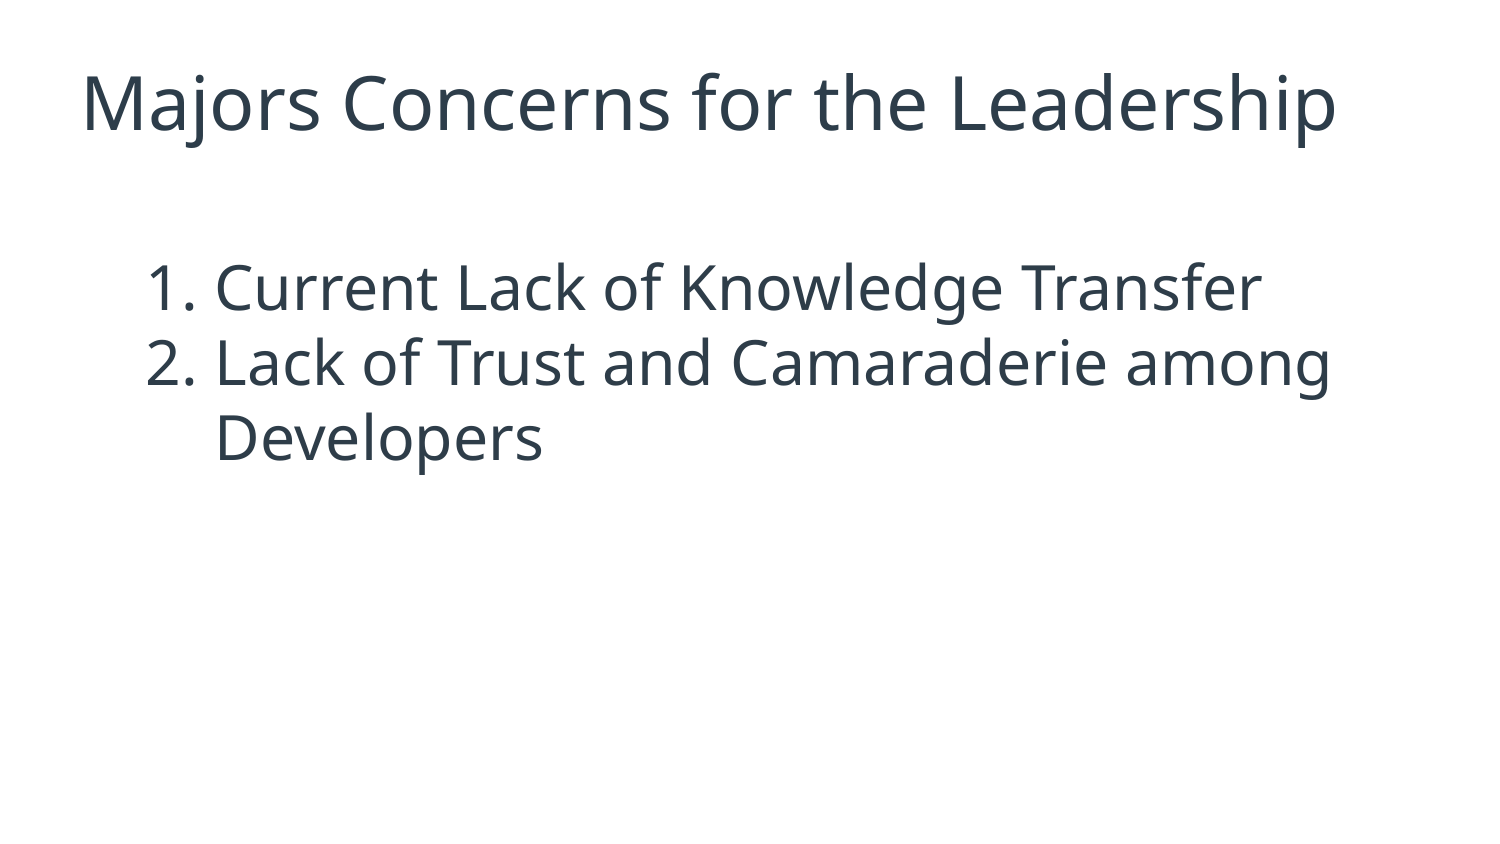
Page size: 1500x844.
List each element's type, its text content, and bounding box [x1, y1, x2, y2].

title Majors Concerns for the Leadership [75, 50, 1425, 148]
list Current Lack of Knowledge Transfer Lack of Trust and Camaraderie among Developers [133, 204, 1484, 691]
